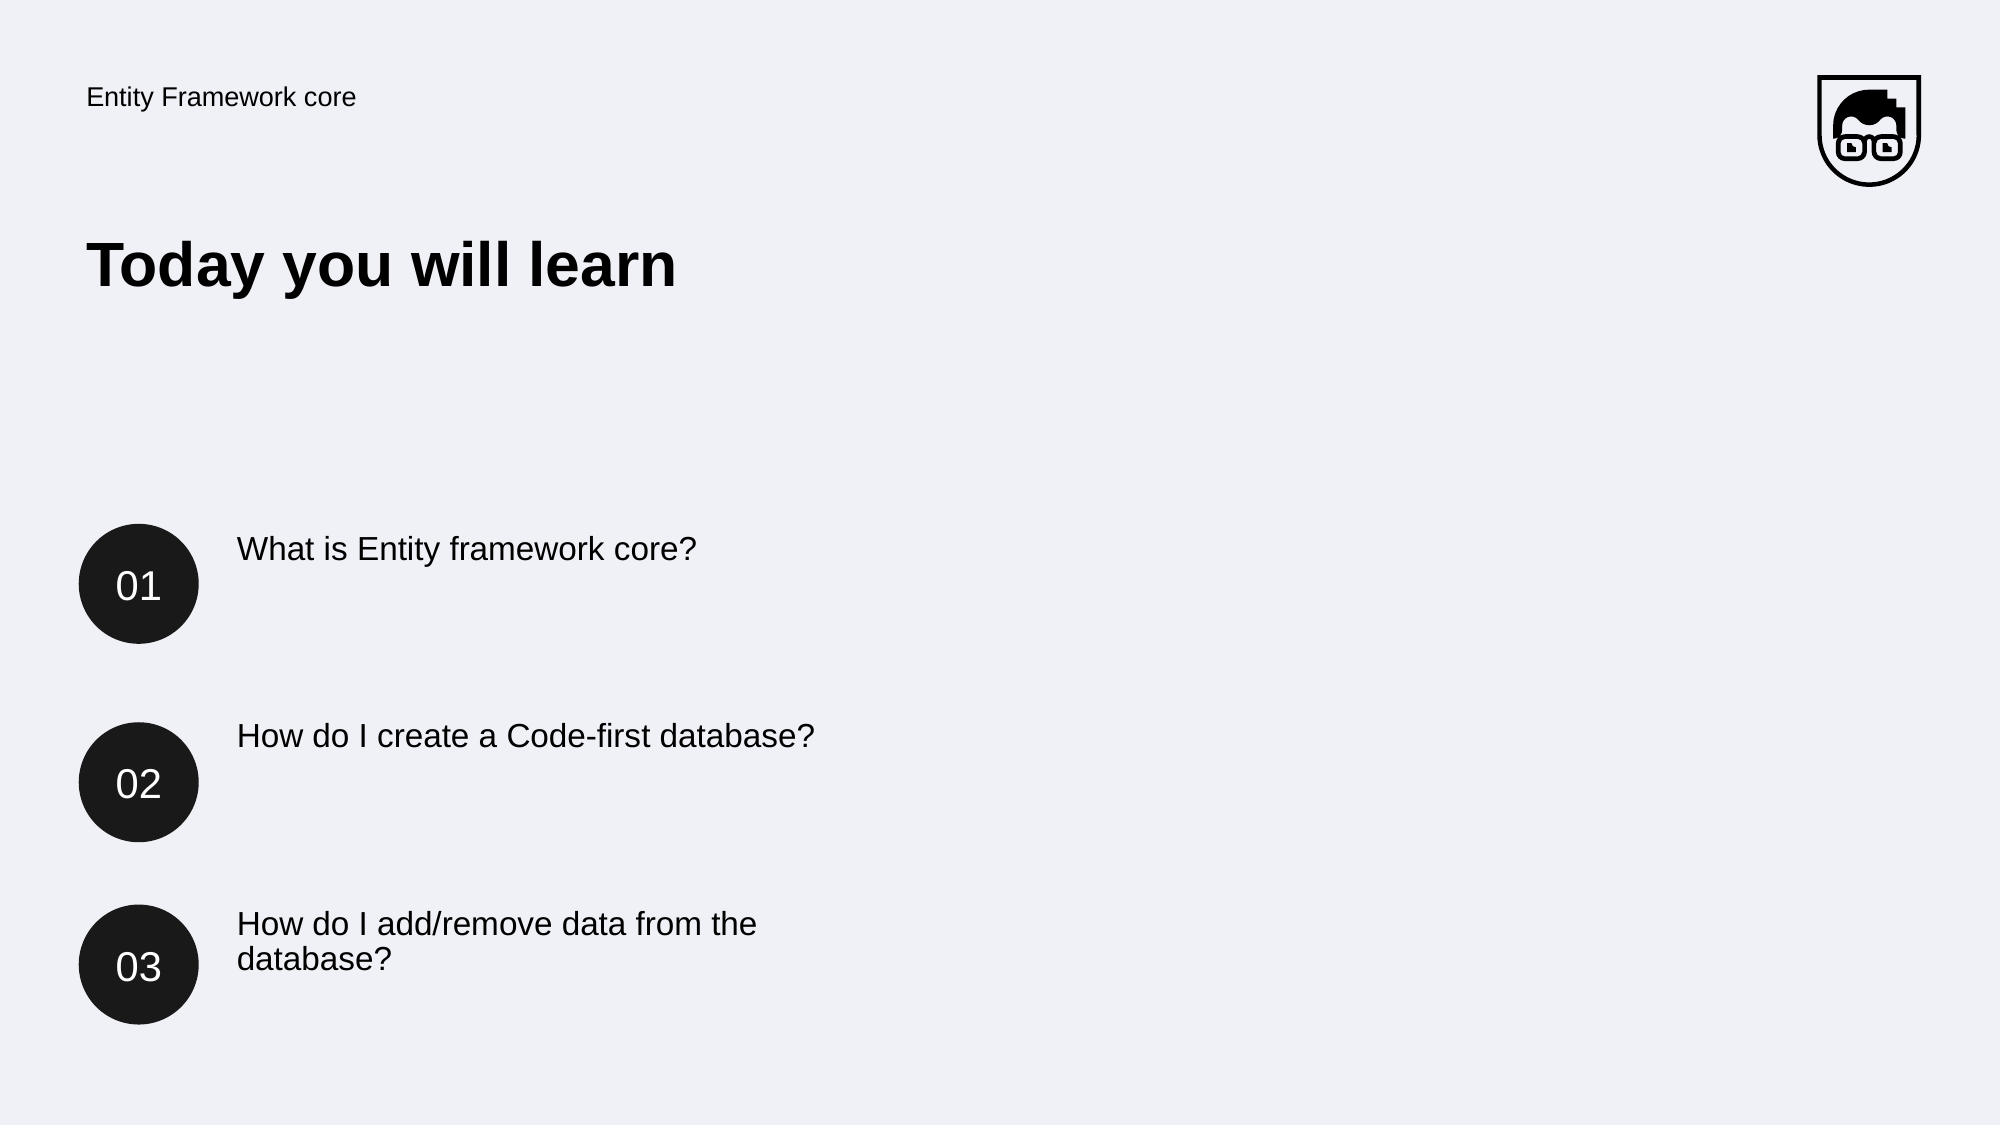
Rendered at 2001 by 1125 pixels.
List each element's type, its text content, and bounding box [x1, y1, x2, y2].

list How do I create a Code-first database? [229, 711, 925, 860]
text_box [78, 904, 199, 1025]
list Entity Framework core [78, 75, 1000, 150]
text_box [78, 523, 199, 645]
title Today you will learn [78, 224, 925, 449]
list What is Entity framework core? [229, 523, 925, 672]
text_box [78, 721, 199, 843]
list How do I add/remove data from the database? [229, 898, 925, 1047]
